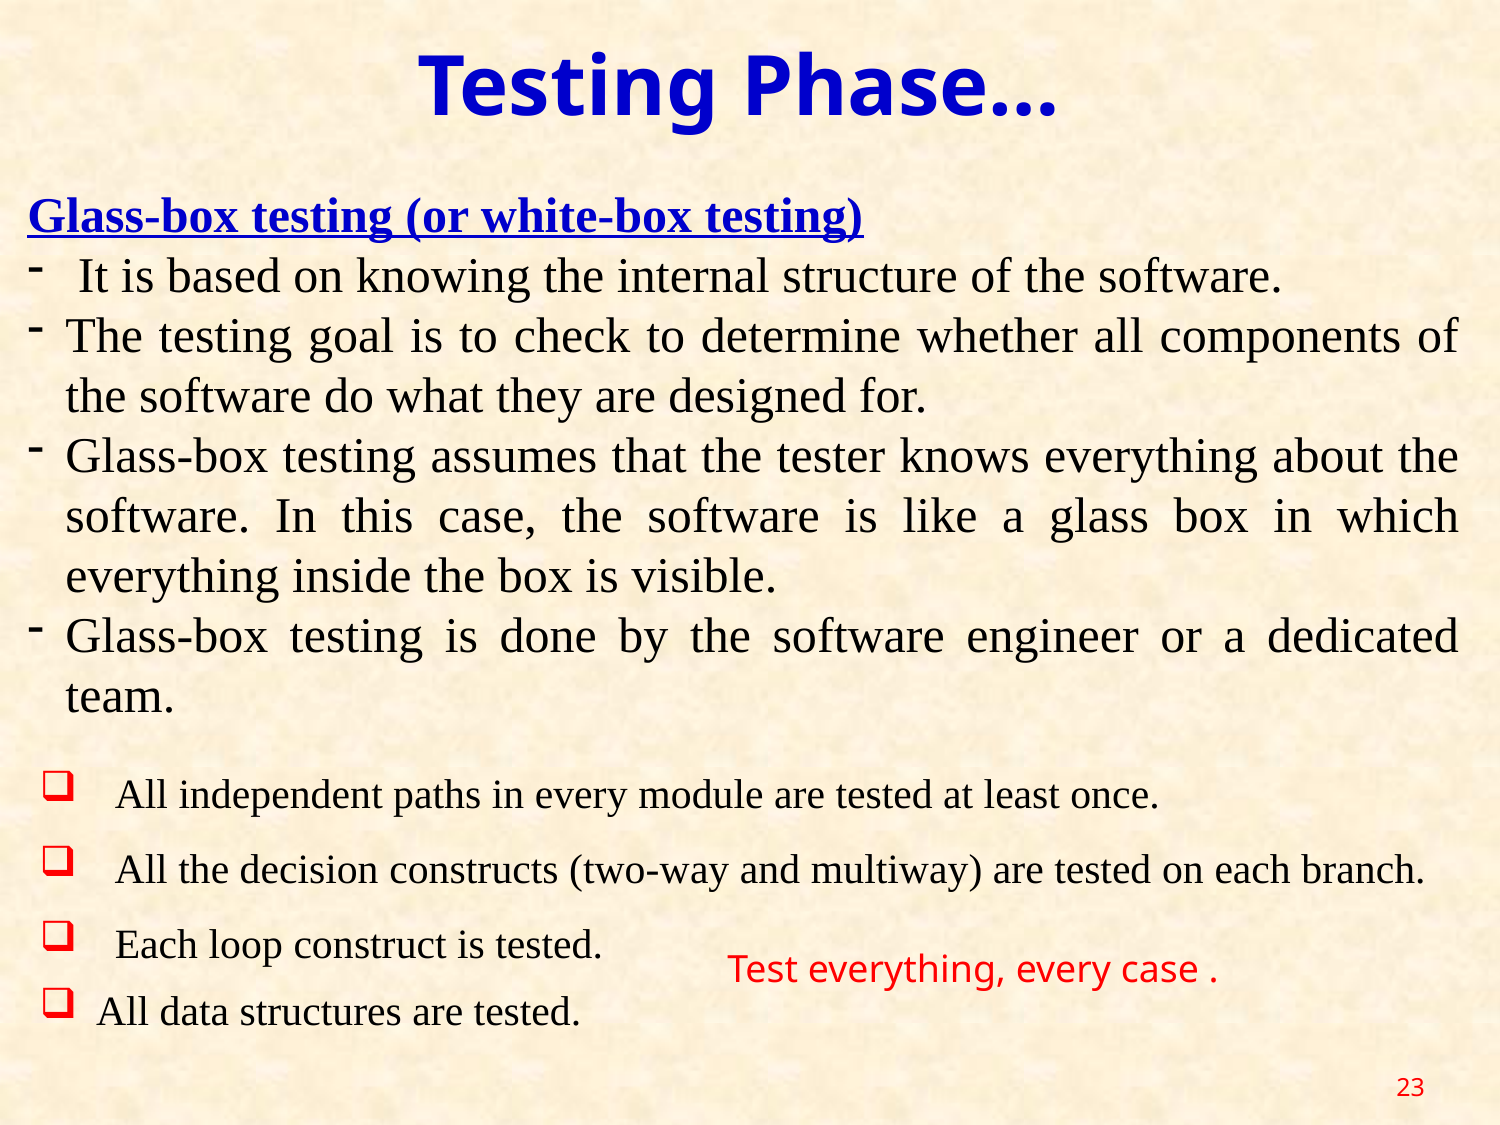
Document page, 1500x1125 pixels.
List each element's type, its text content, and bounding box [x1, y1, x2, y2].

picture [0, 0, 1500, 1125]
text_box All independent paths in every module are tested at least once. [24, 759, 1488, 825]
text_box Testing Phase… [74, 24, 1425, 130]
text_box Glass-box testing (or white-box testing) It is based on knowing the internal structure of the software. The testing goal is to check to determine whether all components of the software do what they are designed for. Glass-box testing assumes that the tester knows everything about the software. In this case, the software is like a glass box in which everything inside the box is visible. Glass-box testing is done by the software engineer or a dedicated team. [12, 174, 1475, 730]
text_box Test everything, every case . [712, 937, 1238, 998]
text_box All data structures are tested. [24, 976, 1488, 1041]
text_box Each loop construct is tested. [24, 909, 663, 975]
text_box All the decision constructs (two-way and multiway) are tested on each branch. [24, 834, 1463, 900]
slide_number 23 [1299, 1052, 1425, 1113]
